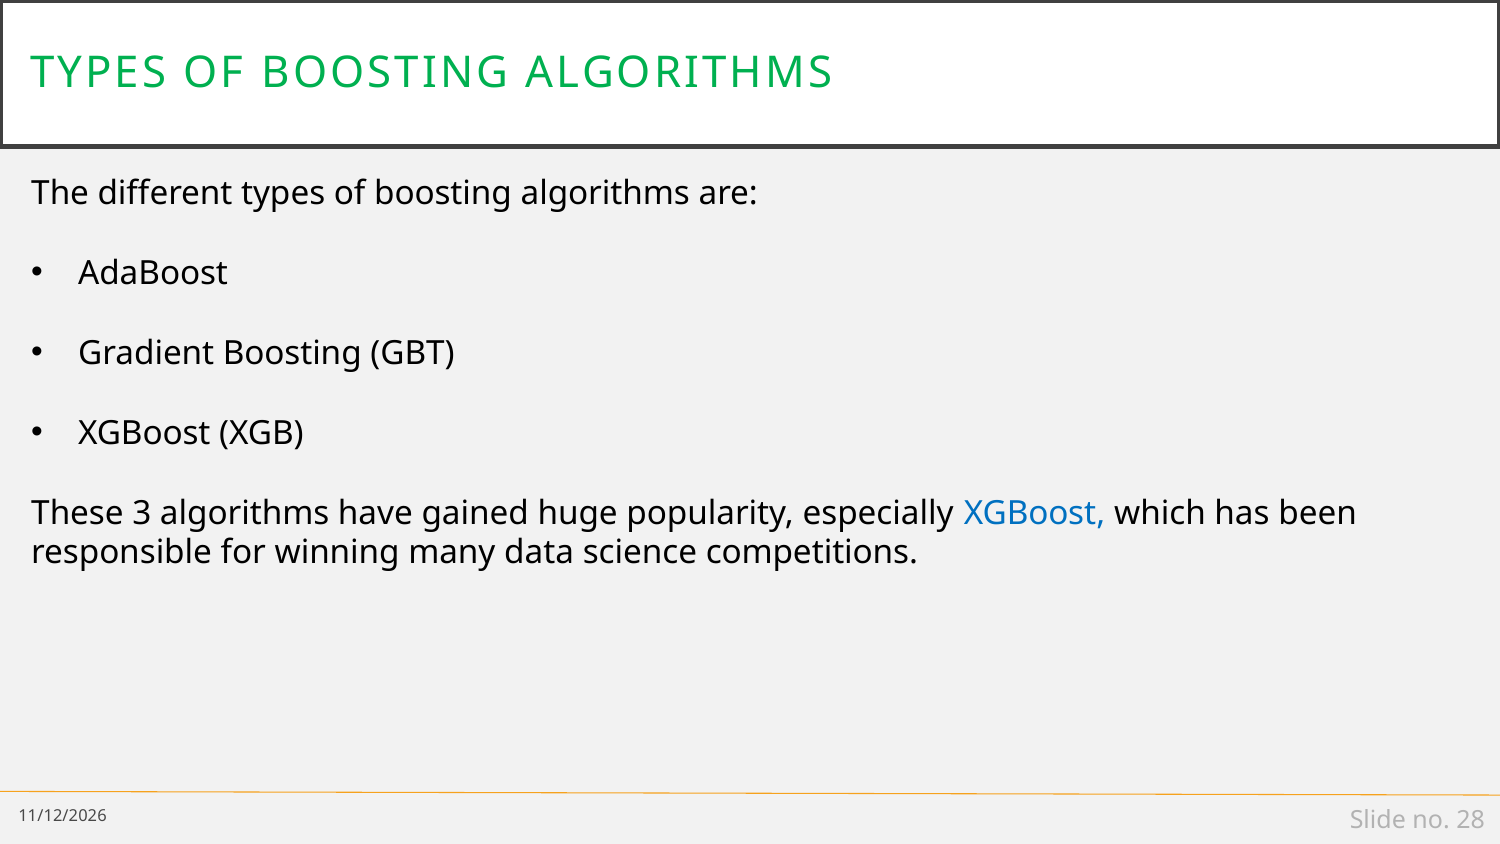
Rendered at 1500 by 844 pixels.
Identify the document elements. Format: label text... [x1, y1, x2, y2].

text_box The different types of boosting algorithms are: AdaBoost Gradient Boosting (GBT) XGBoost (XGB) These 3 algorithms have gained huge popularity, especially XGBoost, which has been responsible for winning many data science competitions. [16, 164, 1478, 578]
slide_number Slide no. 28 [1162, 797, 1500, 843]
title Types of boosting algorithms [0, 0, 1500, 149]
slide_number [0, 796, 122, 837]
